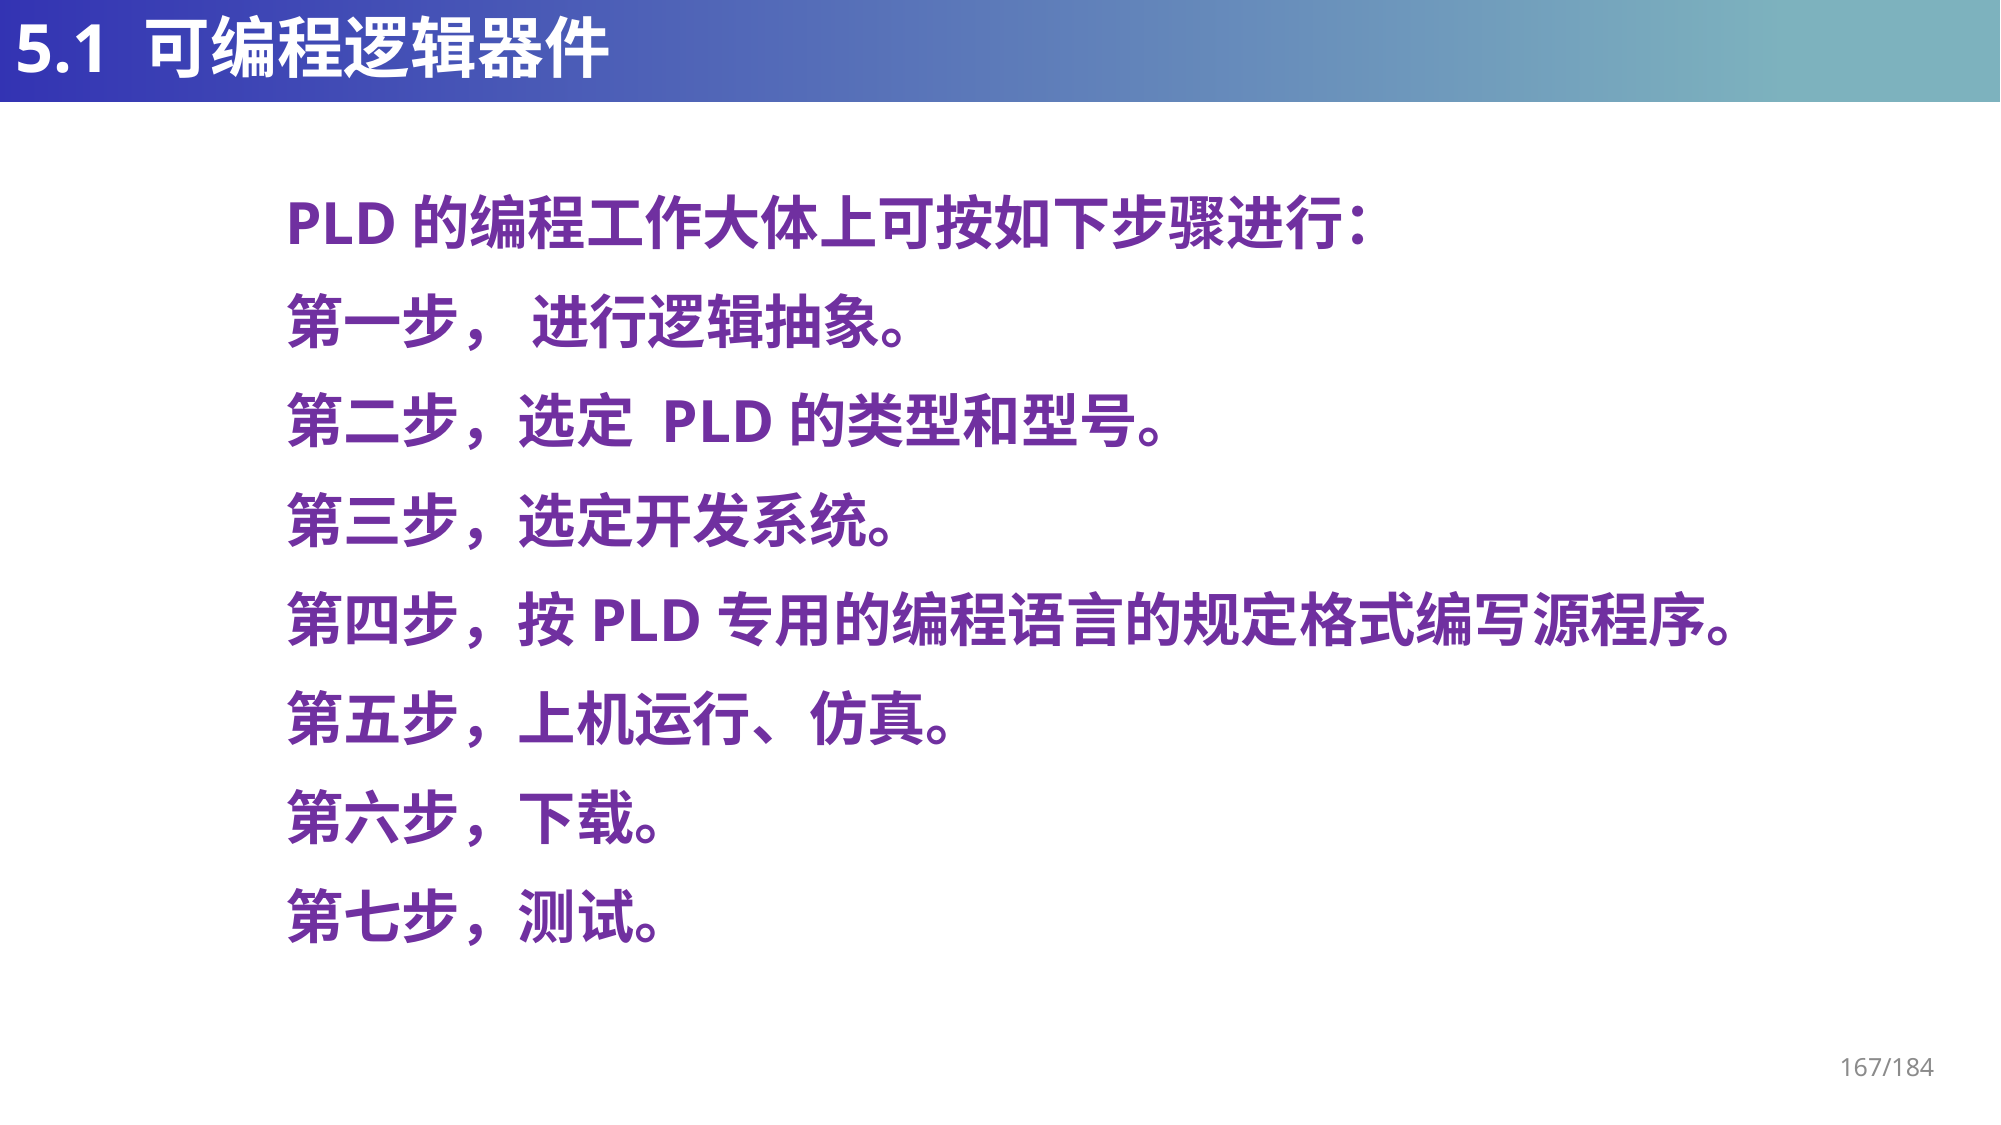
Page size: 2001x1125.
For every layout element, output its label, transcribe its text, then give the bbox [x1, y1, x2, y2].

title 5.1 可编程逻辑器件 [0, 0, 2000, 102]
slide_number 167/184 [1753, 1038, 1950, 1099]
text_box PLD的编程工作大体上可按如下步骤进行： 第一步， 进行逻辑抽象。 第二步，选定 PLD的类型和型号。 第三步，选定开发系统。 第四步，按PLD专用的编程语言的规定格式编写源程序。 第五步，上机运行、仿真。 第六步，下载。 第七步，测试。 [270, 178, 1778, 958]
